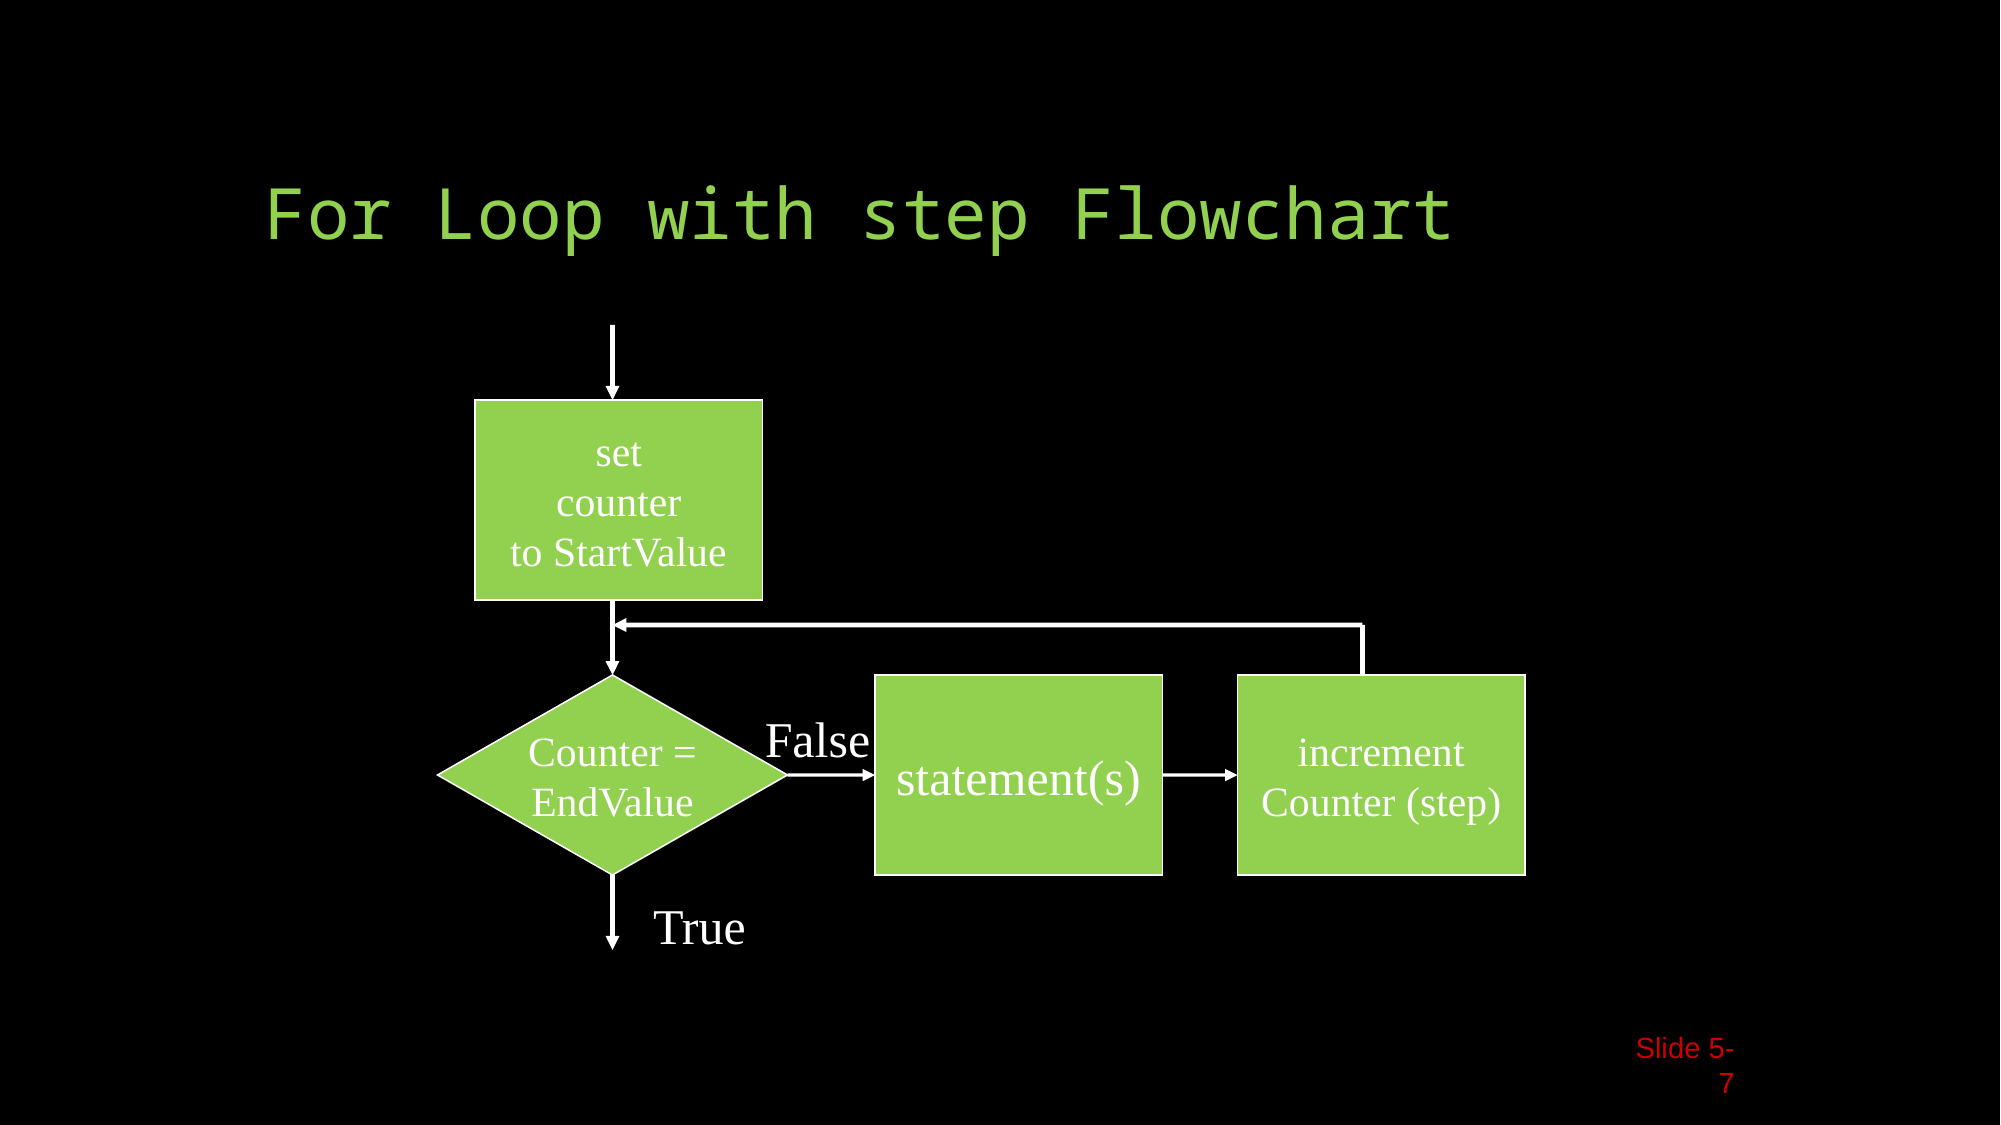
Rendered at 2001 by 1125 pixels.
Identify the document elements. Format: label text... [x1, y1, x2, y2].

slide_number Slide 5- 7 [1612, 1043, 1750, 1086]
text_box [437, 324, 1525, 963]
title For Loop with step Flowchart [249, 75, 1750, 263]
